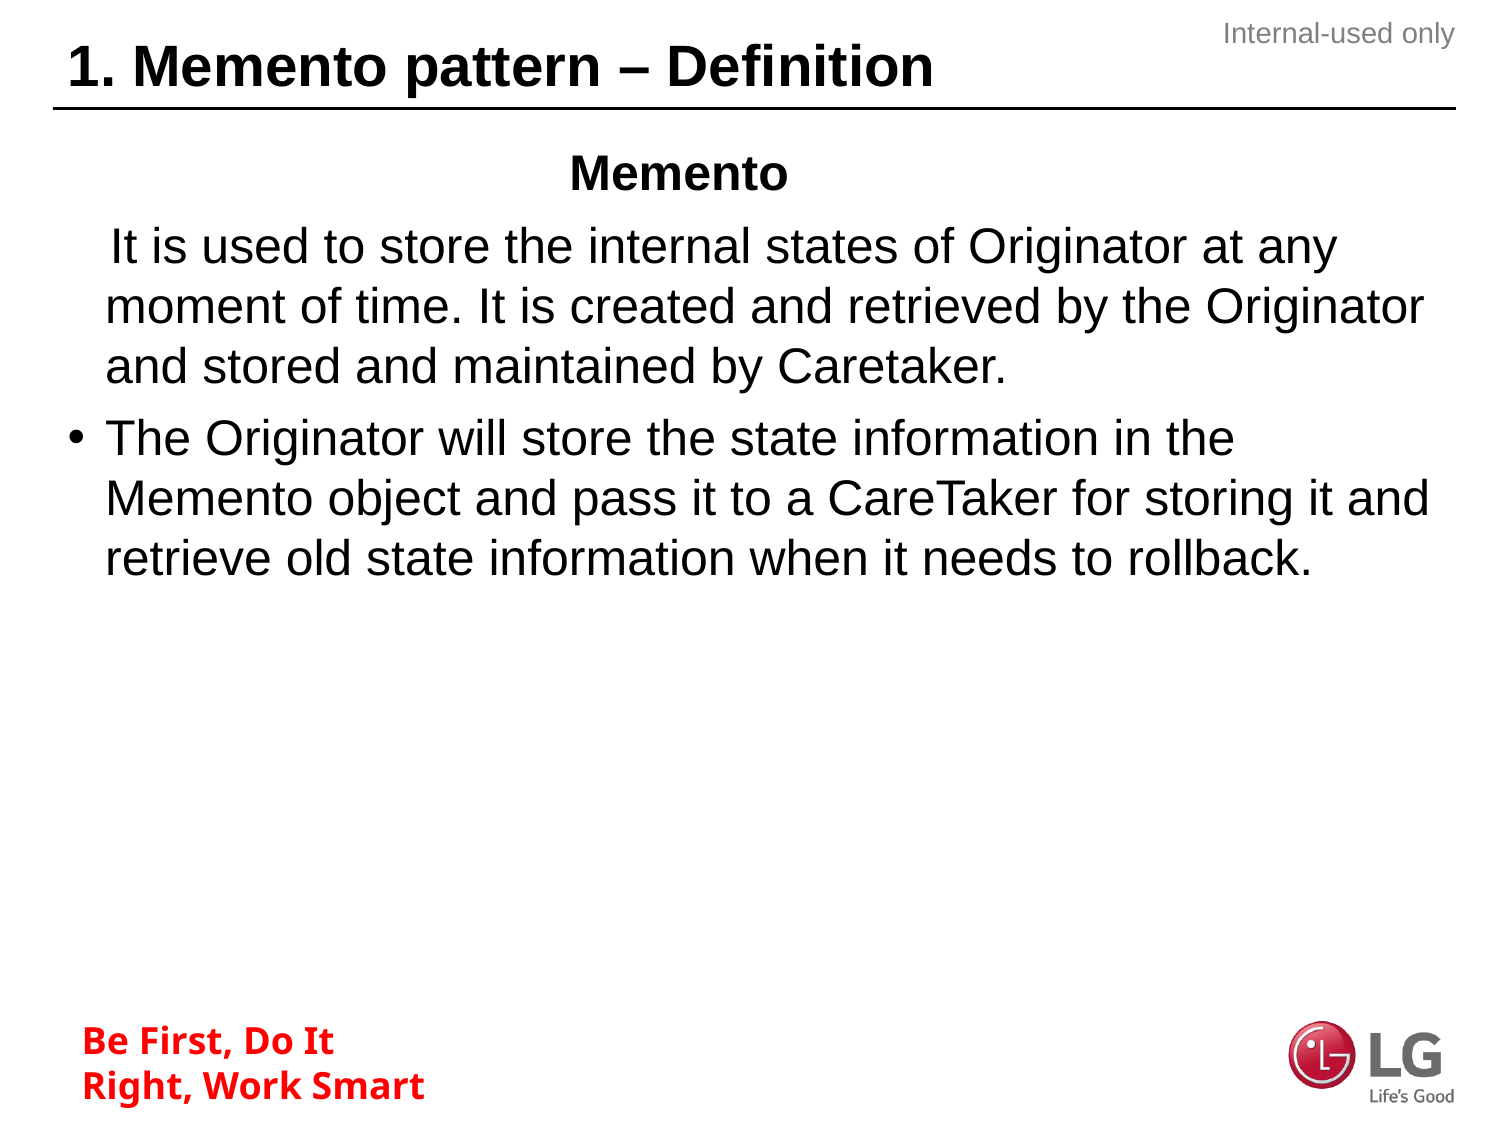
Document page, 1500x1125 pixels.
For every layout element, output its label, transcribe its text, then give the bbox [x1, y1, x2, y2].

list Memento It is used to store the internal states of Originator at any moment of time. It is created and retrieved by the Originator and stored and maintained by Caretaker. The Originator will store the state information in the Memento object and pass it to a CareTaker for storing it and retrieve old state information when it needs to rollback. [52, 133, 1456, 1002]
picture [1285, 1002, 1456, 1123]
title 1. Memento pattern – Definition [52, 12, 1456, 123]
